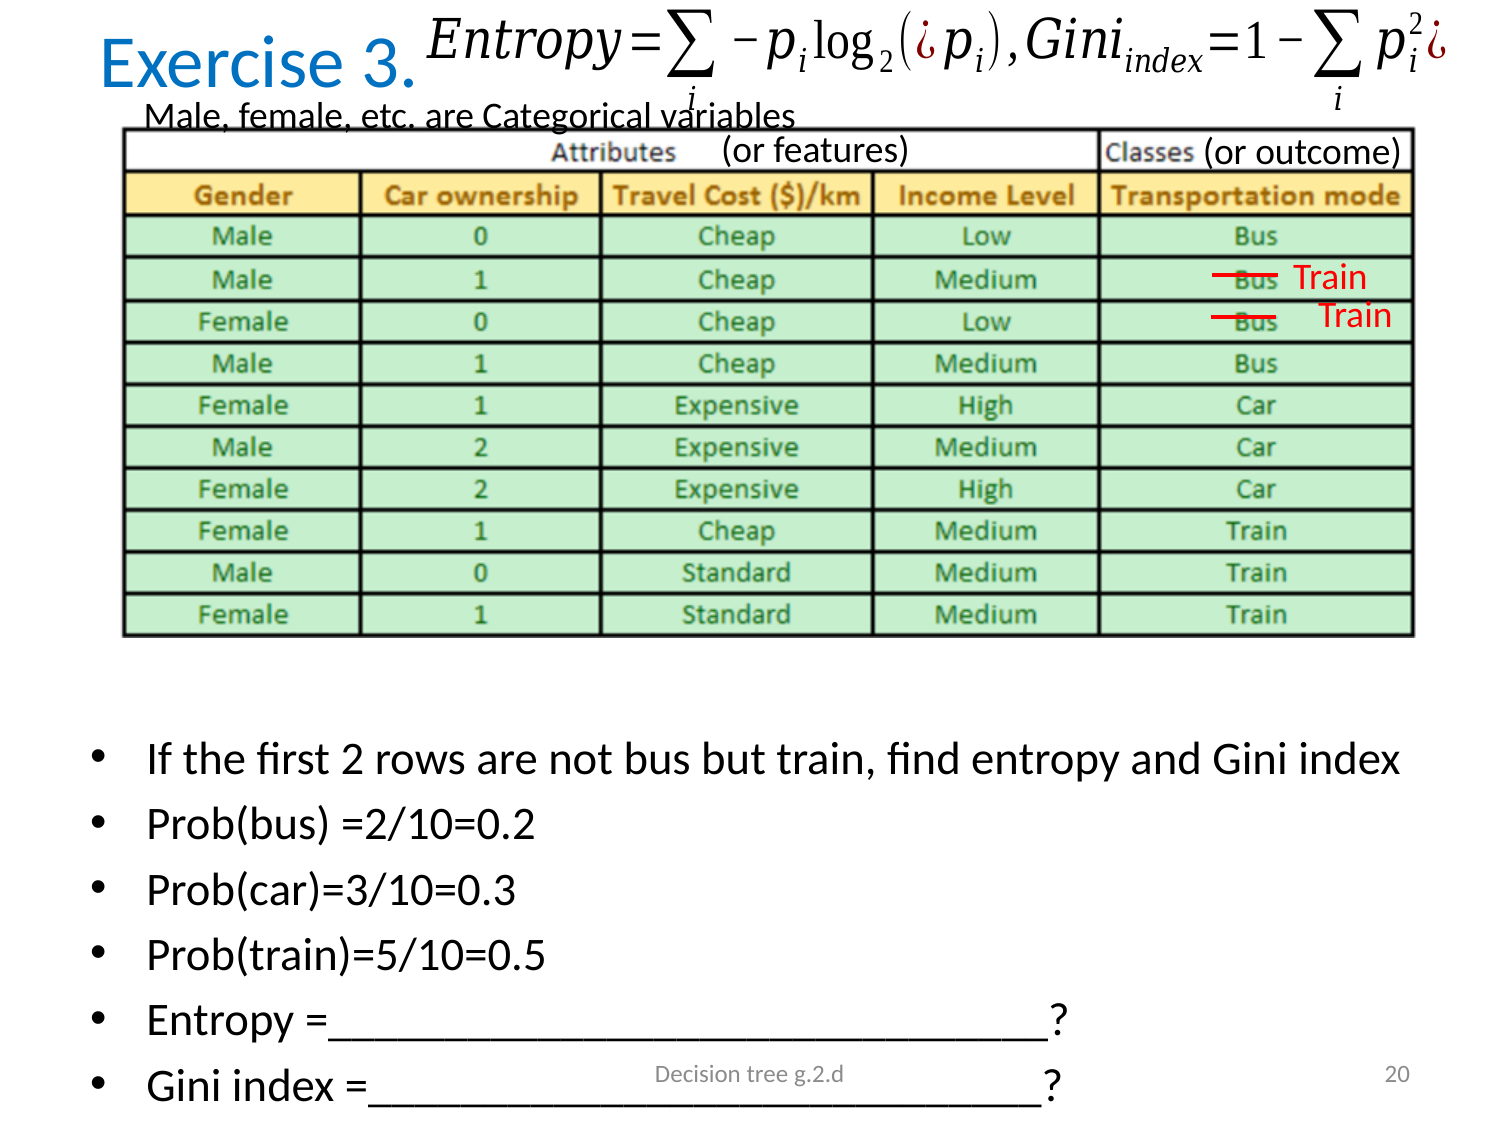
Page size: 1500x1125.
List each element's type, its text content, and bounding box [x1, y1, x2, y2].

text_box Male, female, etc. are Categorical variables [129, 83, 812, 110]
list If the first 2 rows are not bus but train, find entropy and Gini index Prob(bus) =2/10=0.2 Prob(car)=3/10=0.3 Prob(train)=5/10=0.5 Entropy =_______________________________? Gini index =_____________________________? [75, 262, 1425, 1125]
picture [89, 112, 1420, 638]
title Exercise 3. [84, 2, 1435, 113]
slide_number 20 [1074, 1042, 1425, 1103]
footer Decision tree g.2.d [512, 1042, 988, 1103]
